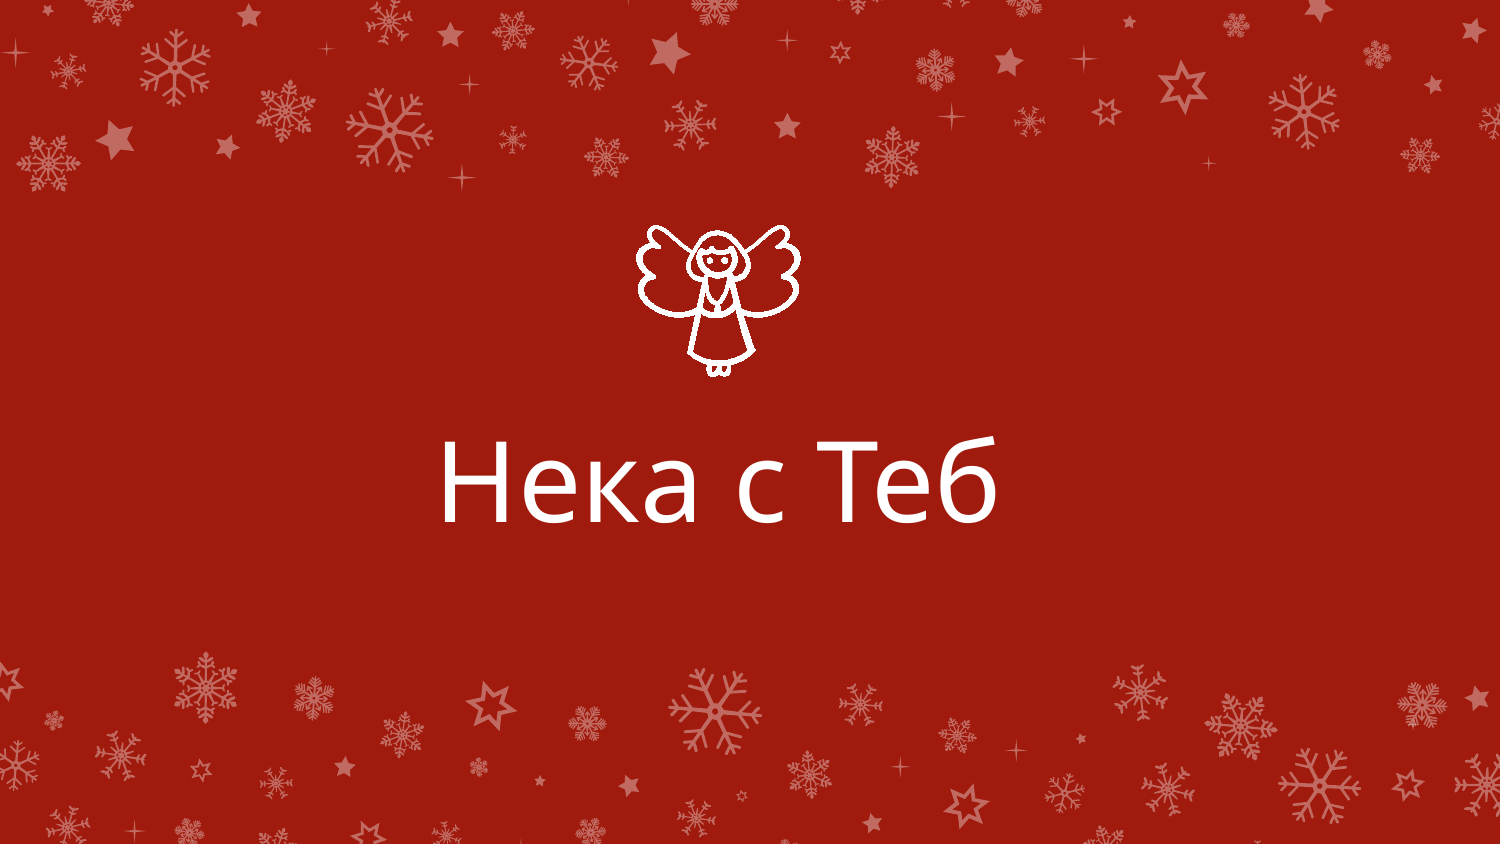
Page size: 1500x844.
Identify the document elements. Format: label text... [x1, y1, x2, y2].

text_box [636, 225, 801, 377]
text_box Нека с Теб [285, 376, 1152, 578]
